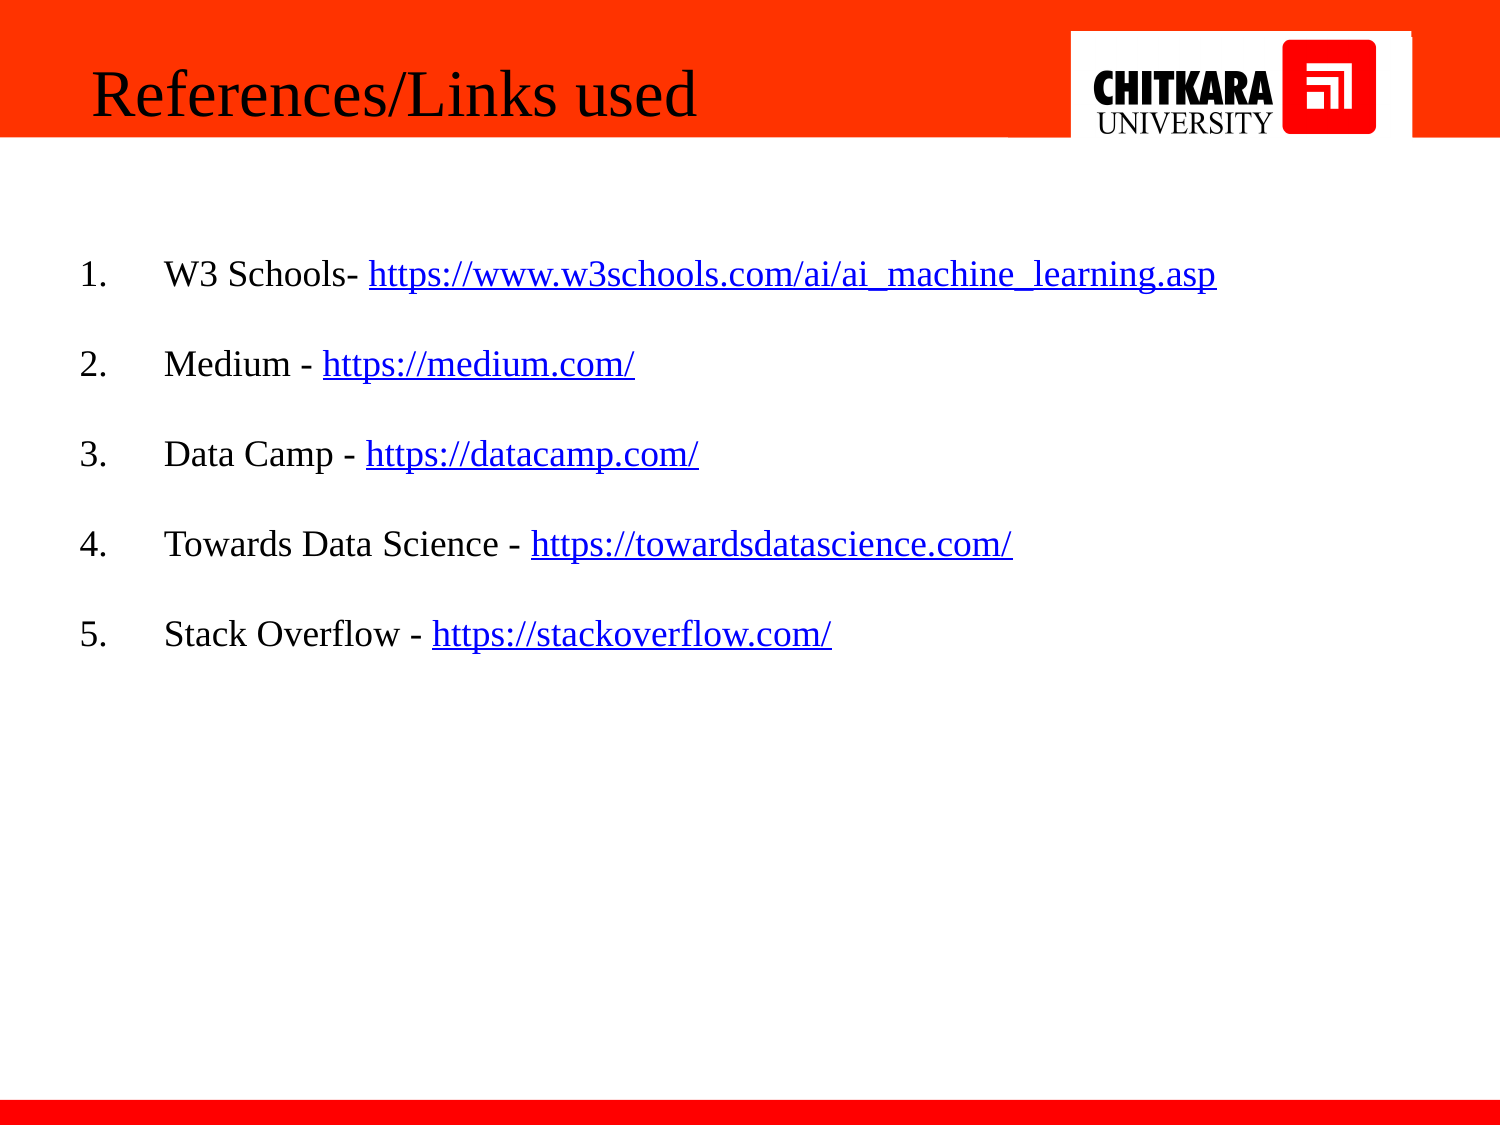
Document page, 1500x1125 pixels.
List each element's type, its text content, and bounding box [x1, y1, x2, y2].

text_box References/Links used [76, 42, 963, 138]
text_box W3 Schools- https://www.w3schools.com/ai/ai_machine_learning.asp Medium - https://medium.com/ Data Camp - https://datacamp.com/ Towards Data Science - https://towardsdatascience.com/ Stack Overflow - https://stackoverflow.com/ [64, 196, 1400, 661]
picture [1074, 37, 1391, 138]
